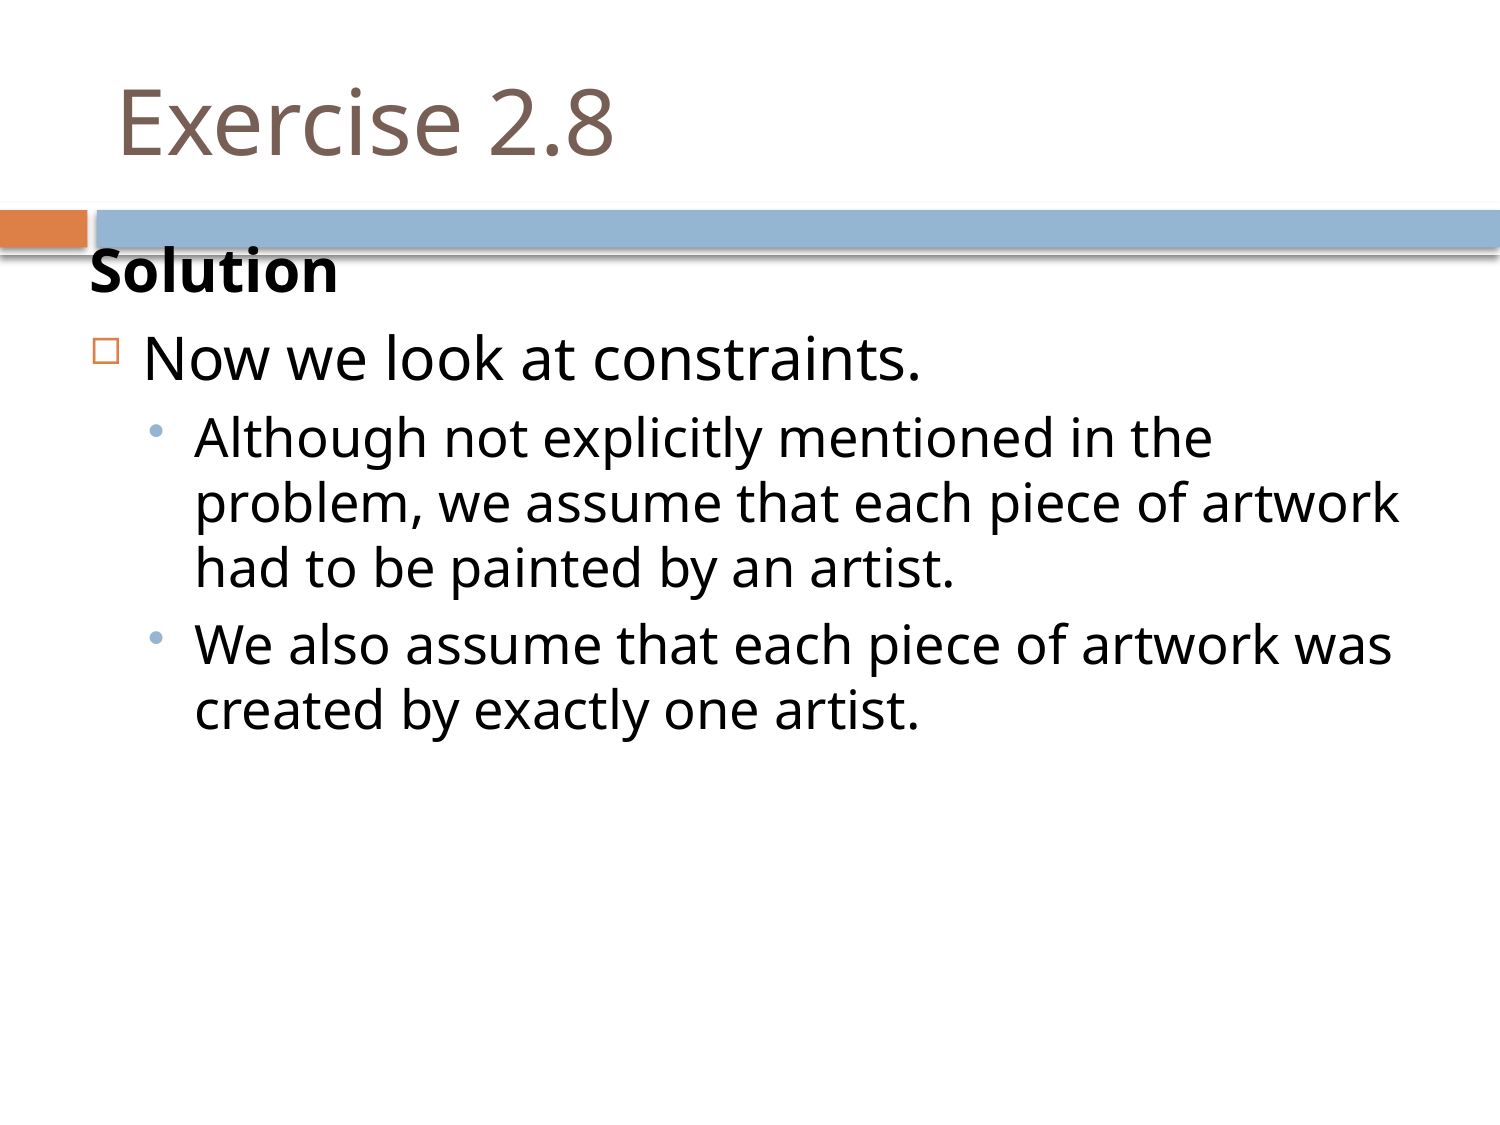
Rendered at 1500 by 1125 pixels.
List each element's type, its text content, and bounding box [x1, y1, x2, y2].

list Solution Now we look at constraints. Although not explicitly mentioned in the problem, we assume that each piece of artwork had to be painted by an artist. We also assume that each piece of artwork was created by exactly one artist. [75, 224, 1425, 1050]
title Exercise 2.8 [100, 37, 1438, 200]
